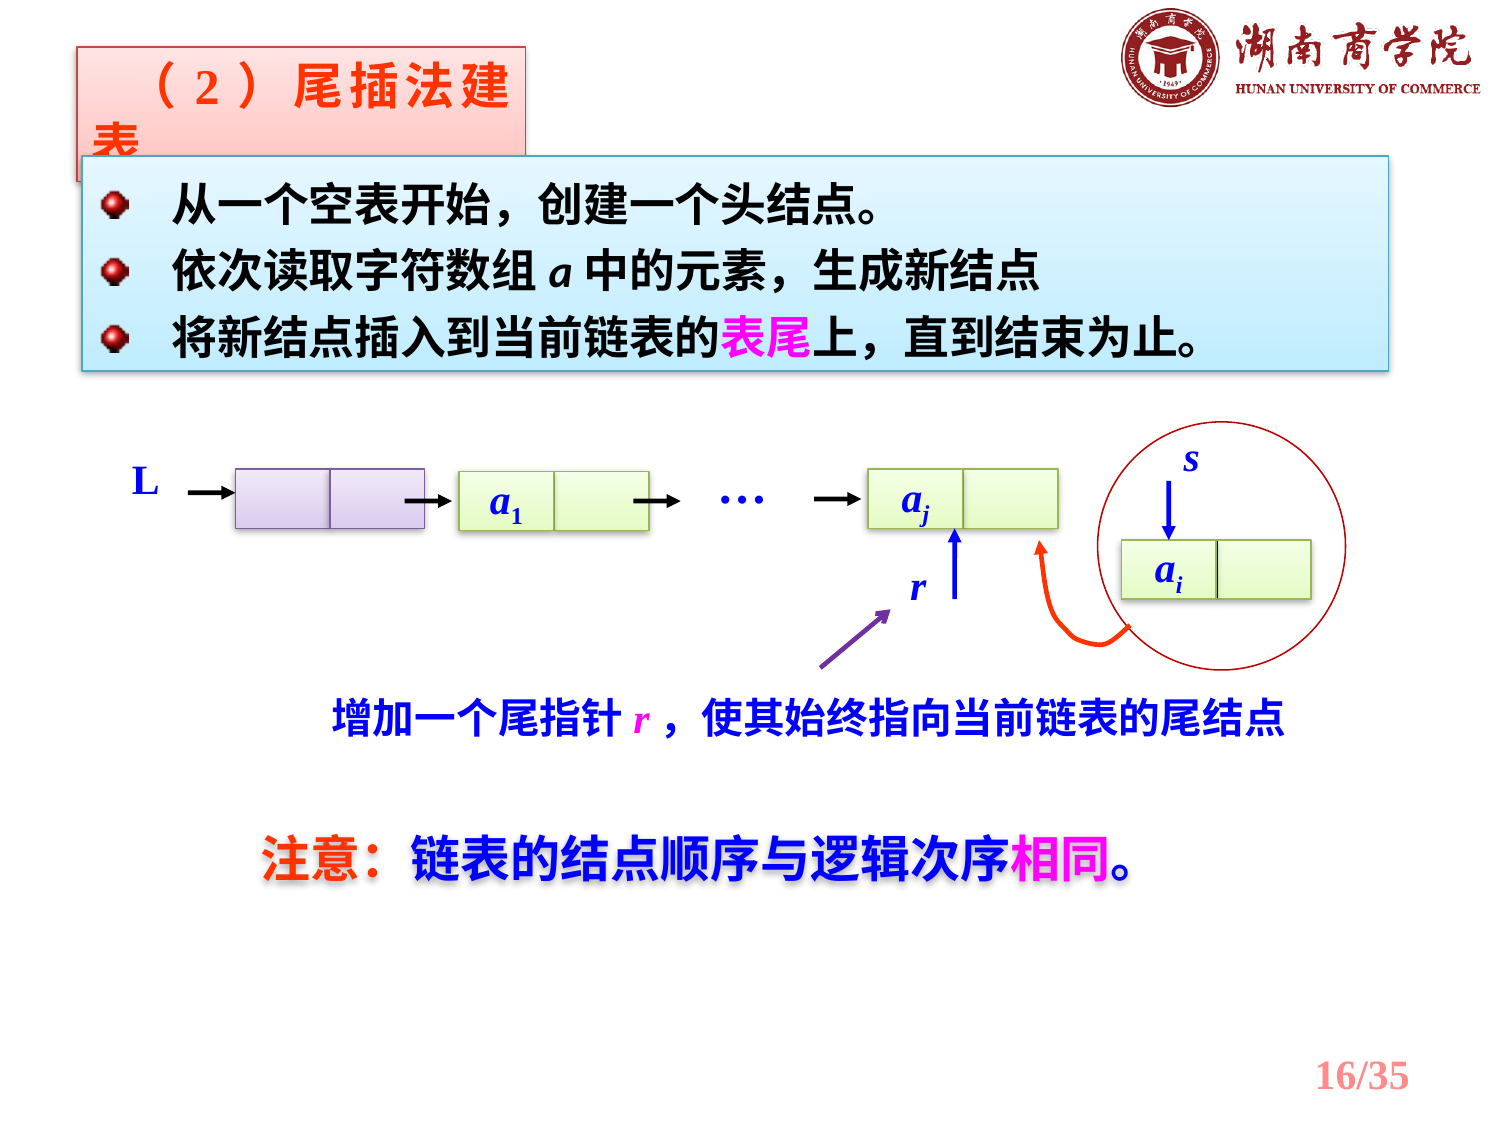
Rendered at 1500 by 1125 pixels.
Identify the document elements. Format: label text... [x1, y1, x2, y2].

text_box 注意：链表的结点顺序与逻辑次序相同。 [246, 820, 1262, 895]
text_box （2）尾插法建表 [76, 46, 526, 160]
picture [96, 186, 129, 219]
text_box 从一个空表开始，创建一个头结点。 依次读取字符数组a中的元素，生成新结点 将新结点插入到当前链表的表尾上，直到结束为止。 [81, 155, 1389, 372]
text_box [316, 609, 1325, 751]
picture [96, 253, 129, 286]
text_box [116, 421, 1346, 671]
picture [1091, 0, 1500, 113]
picture [96, 320, 129, 353]
slide_number 16/35 [1074, 1042, 1425, 1103]
